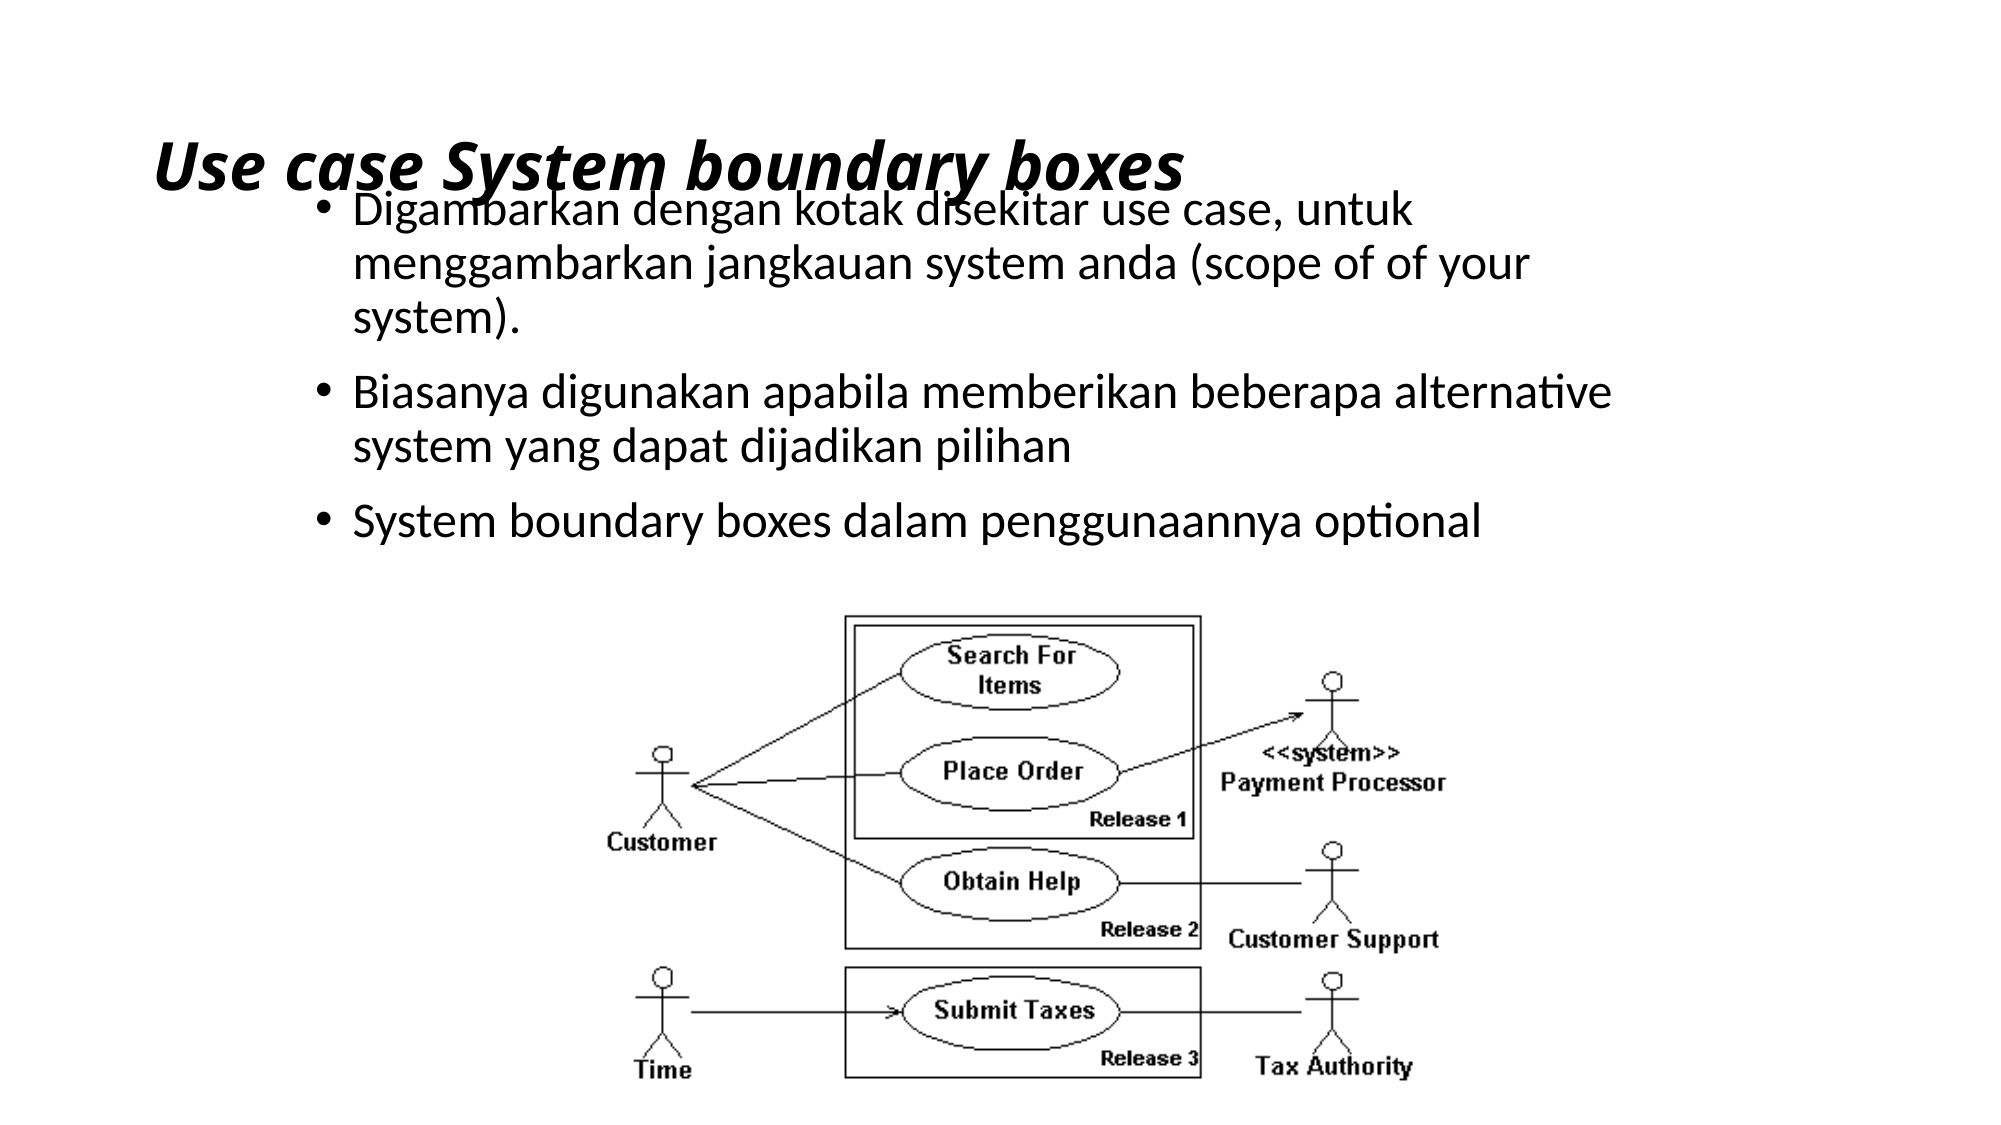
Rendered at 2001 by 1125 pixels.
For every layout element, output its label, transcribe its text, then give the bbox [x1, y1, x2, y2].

list Digambarkan dengan kotak disekitar use case, untuk menggambarkan jangkauan system anda (scope of of your system). Biasanya digunakan apabila memberikan beberapa alternative system yang dapat dijadikan pilihan System boundary boxes dalam penggunaannya optional [300, 174, 1700, 600]
picture [562, 612, 1450, 1092]
title Use case System boundary boxes [137, 59, 1863, 278]
